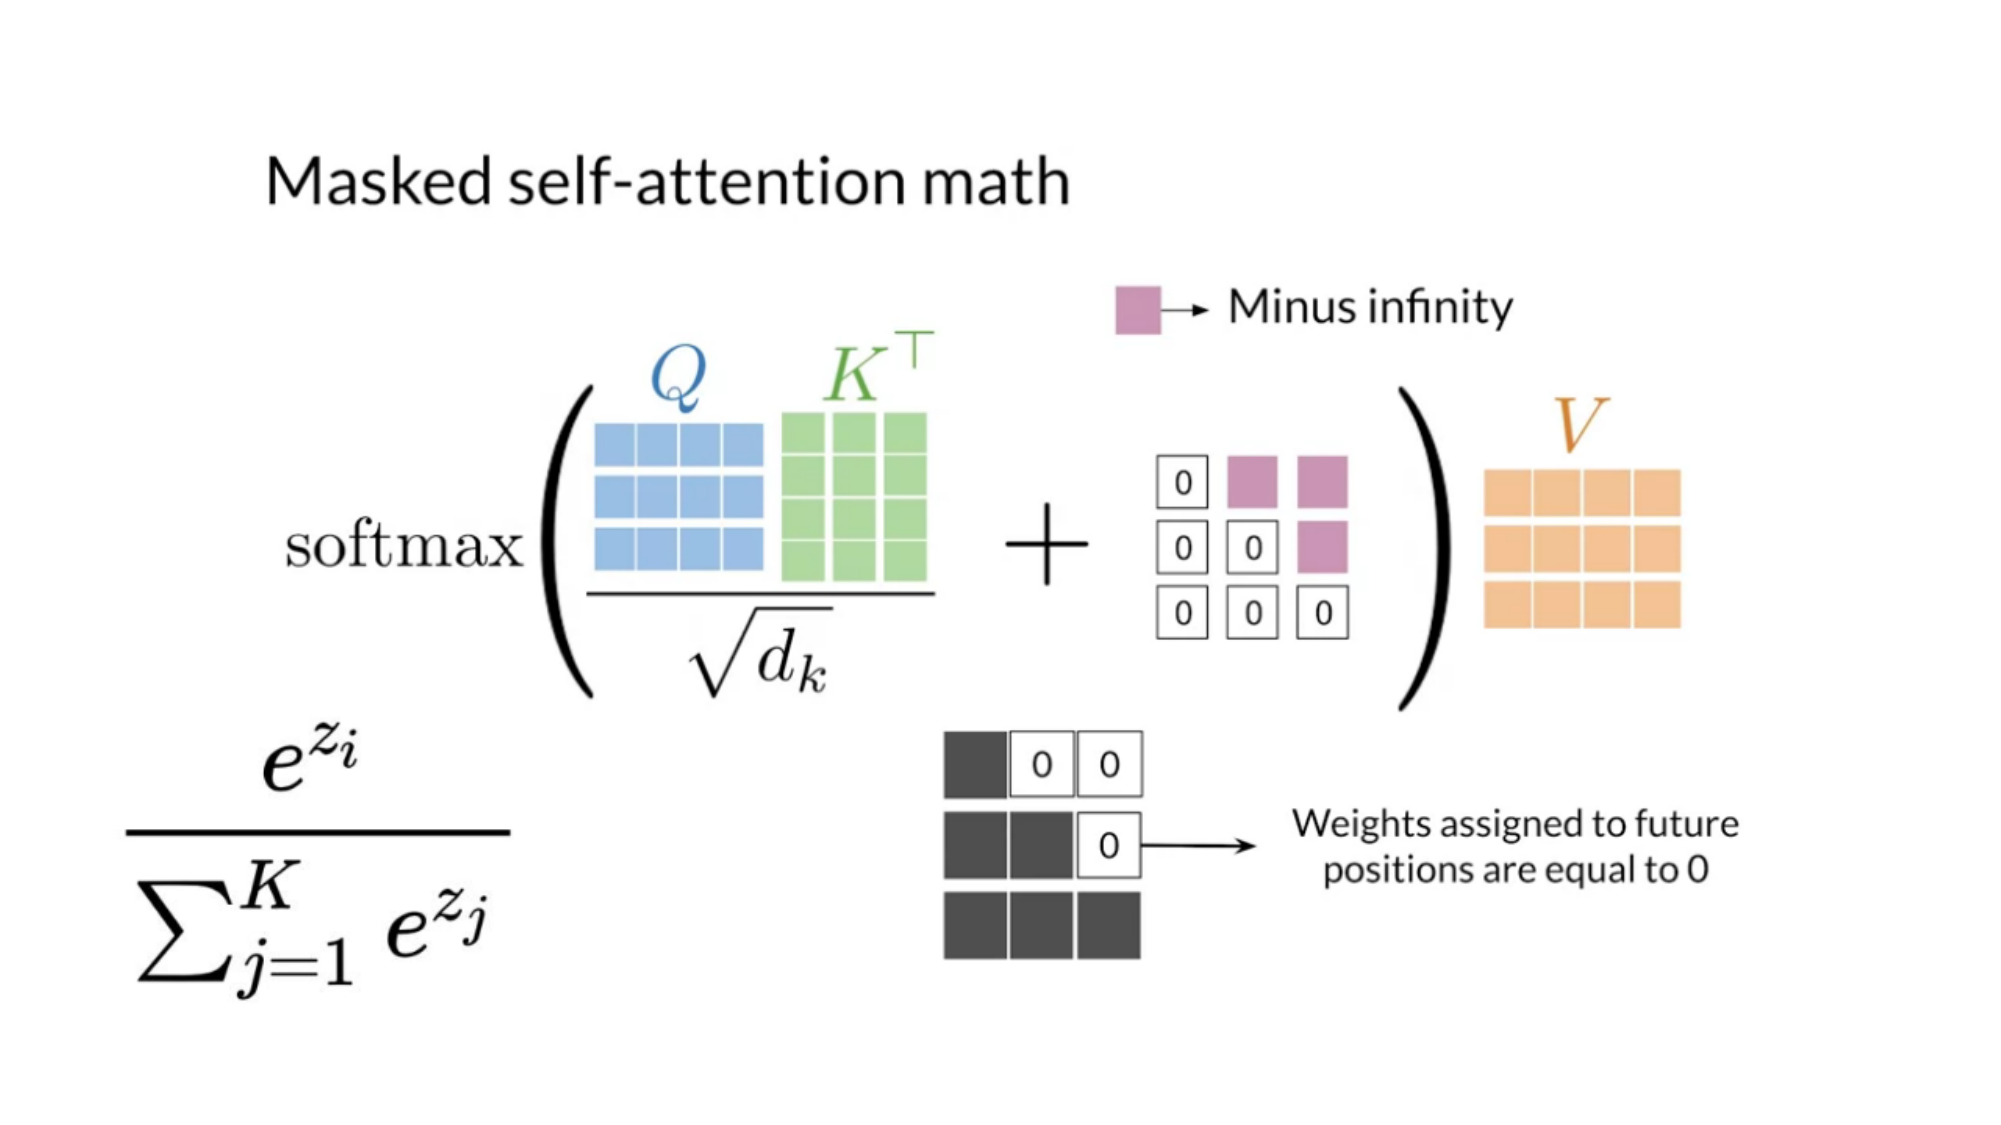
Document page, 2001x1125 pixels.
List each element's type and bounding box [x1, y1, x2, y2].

picture [103, 138, 1765, 1021]
